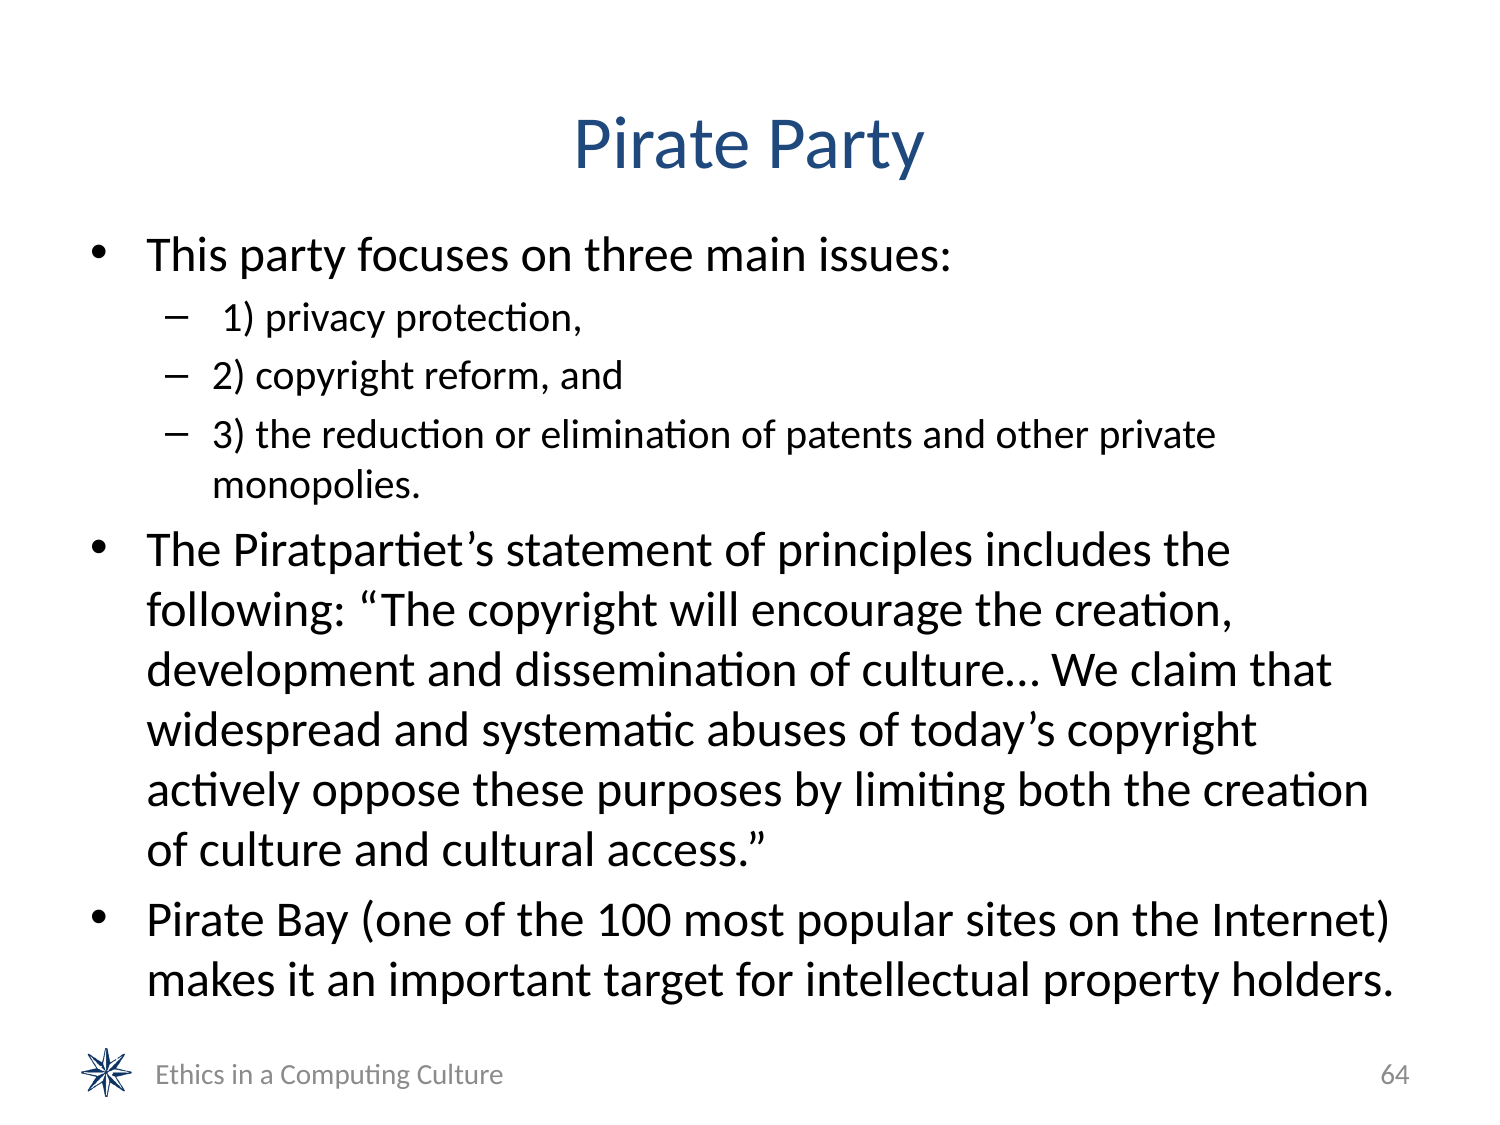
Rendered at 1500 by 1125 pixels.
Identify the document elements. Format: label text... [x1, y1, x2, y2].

list This party focuses on three main issues: 1) privacy protection, 2) copyright reform, and 3) the reduction or elimination of patents and other private monopolies. The Piratpartiet’s statement of principles includes the following: “The copyright will encourage the creation, development and dissemination of culture… We claim that widespread and systematic abuses of today’s copyright actively oppose these purposes by limiting both the creation of culture and cultural access.” Pirate Bay (one of the 100 most popular sites on the Internet) makes it an important target for intellectual property holders. [74, 213, 1426, 957]
title Pirate Party [74, 44, 1426, 213]
footer Ethics in a Computing Culture [140, 1042, 988, 1103]
slide_number 64 [1074, 1042, 1425, 1103]
picture [75, 1042, 138, 1103]
